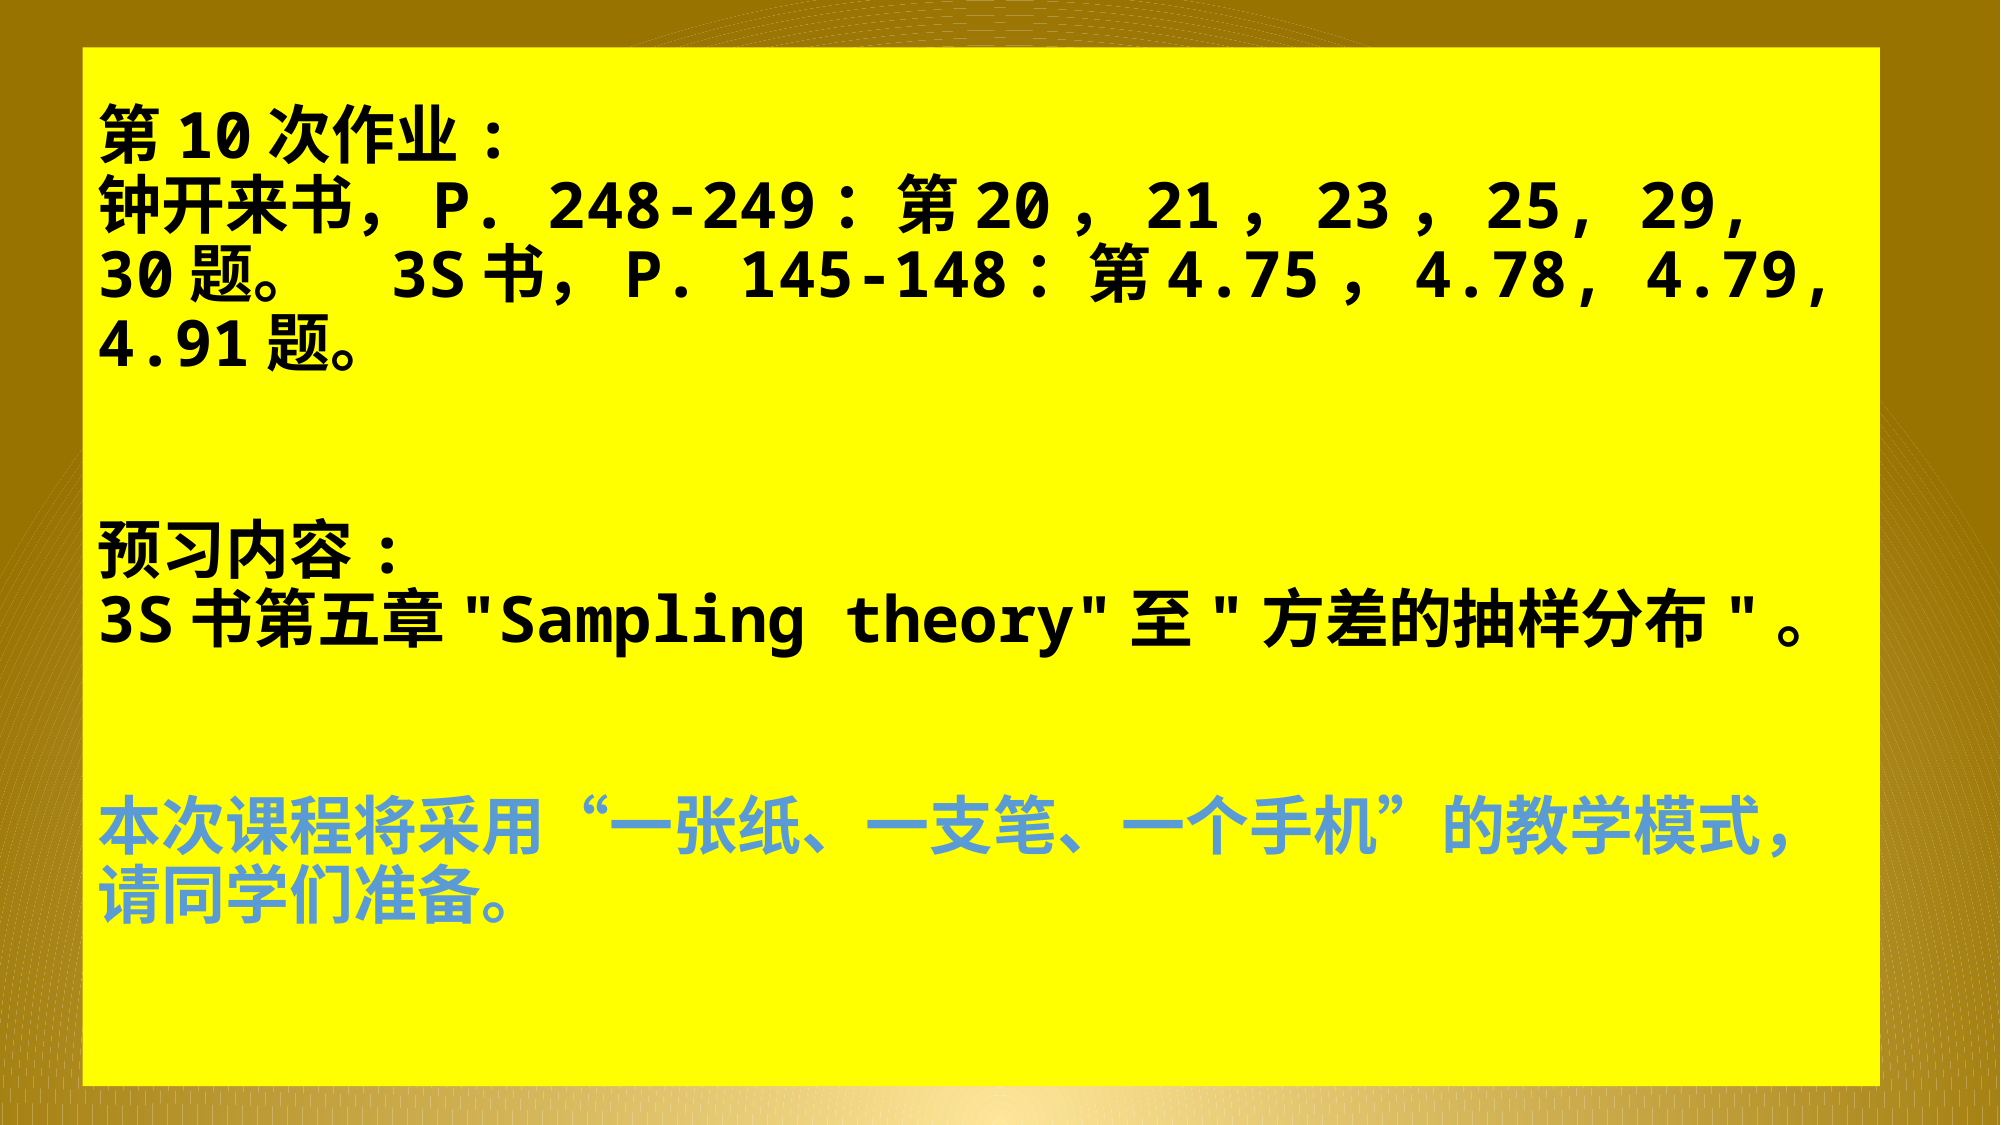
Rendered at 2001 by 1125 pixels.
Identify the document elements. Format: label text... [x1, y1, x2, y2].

title 第10次作业: 钟开来书，P. 248-249：第20，21，23，25, 29, 30题。 3S书，P. 145-148：第4.75，4.78, 4.79, 4.91题。 预习内容: 3S书第五章"Sampling theory"至"方差的抽样分布"。 本次课程将采用“一张纸、一支笔、一个手机”的教学模式，请同学们准备。 [82, 47, 1880, 1087]
